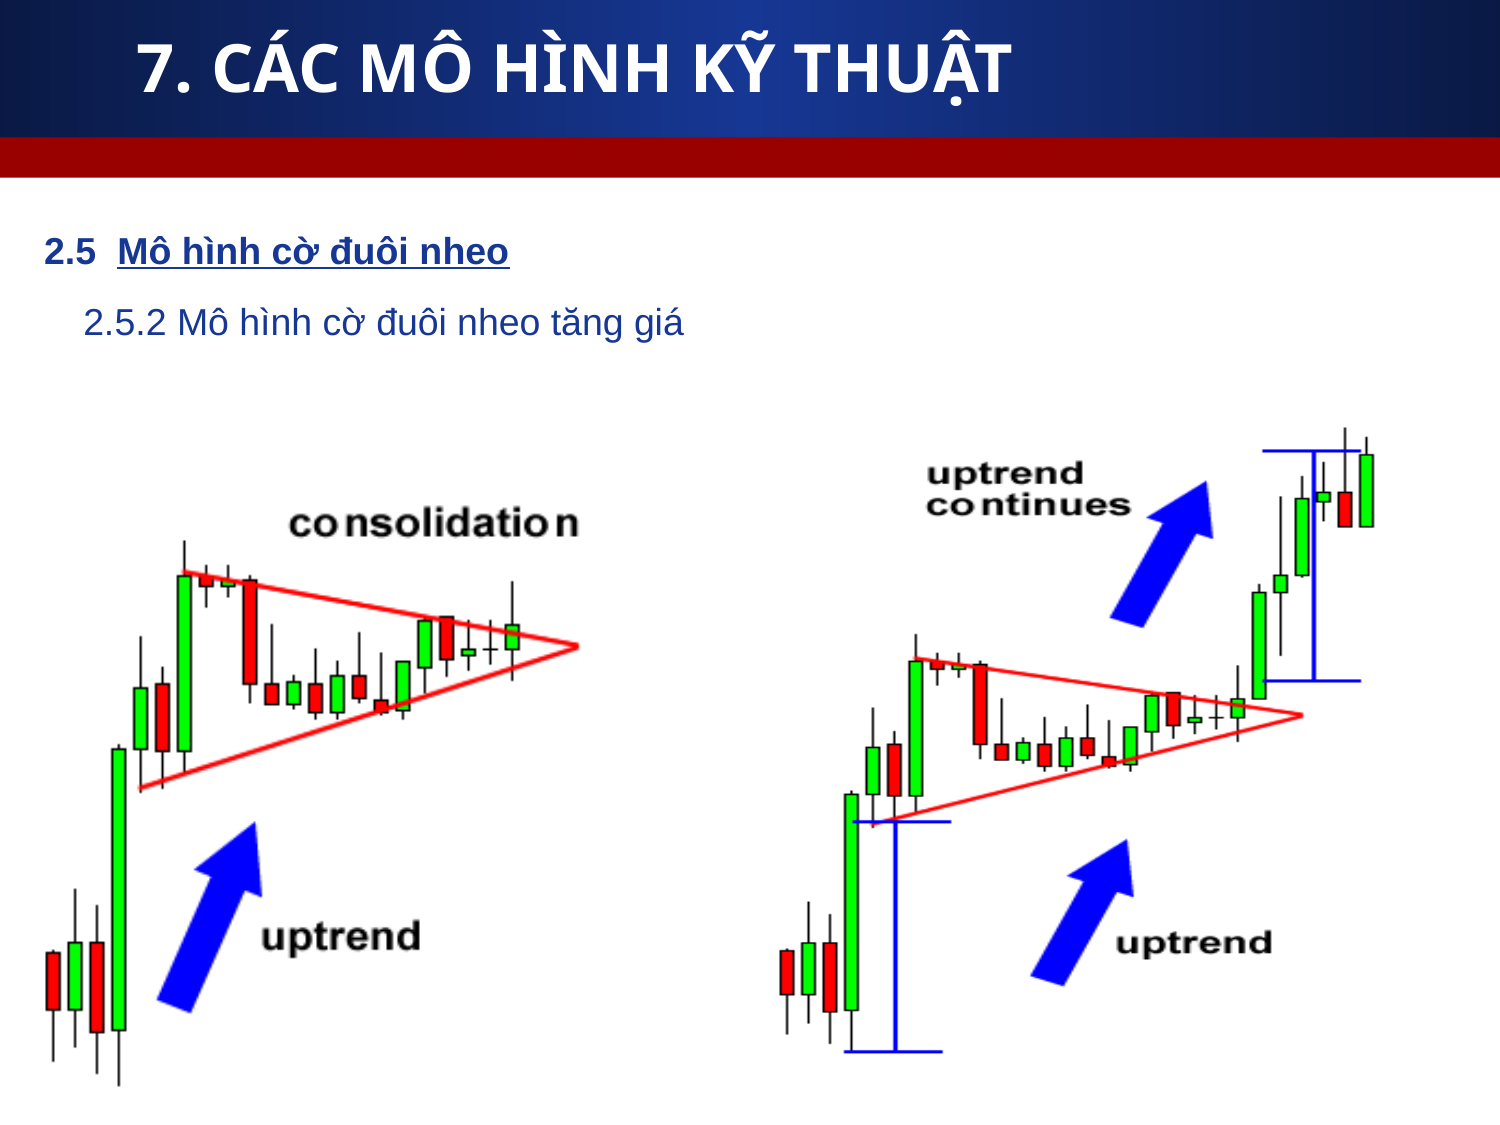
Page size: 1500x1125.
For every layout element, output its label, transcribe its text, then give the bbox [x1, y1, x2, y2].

text_box 2.5.2 Mô hình cờ đuôi nheo tăng giá [68, 290, 699, 351]
title 7. CÁC MÔ HÌNH KỸ THUẬT [0, 19, 1152, 112]
text_box 2.5 Mô hình cờ đuôi nheo [29, 219, 526, 280]
picture [778, 373, 1382, 1064]
picture [44, 376, 656, 1100]
